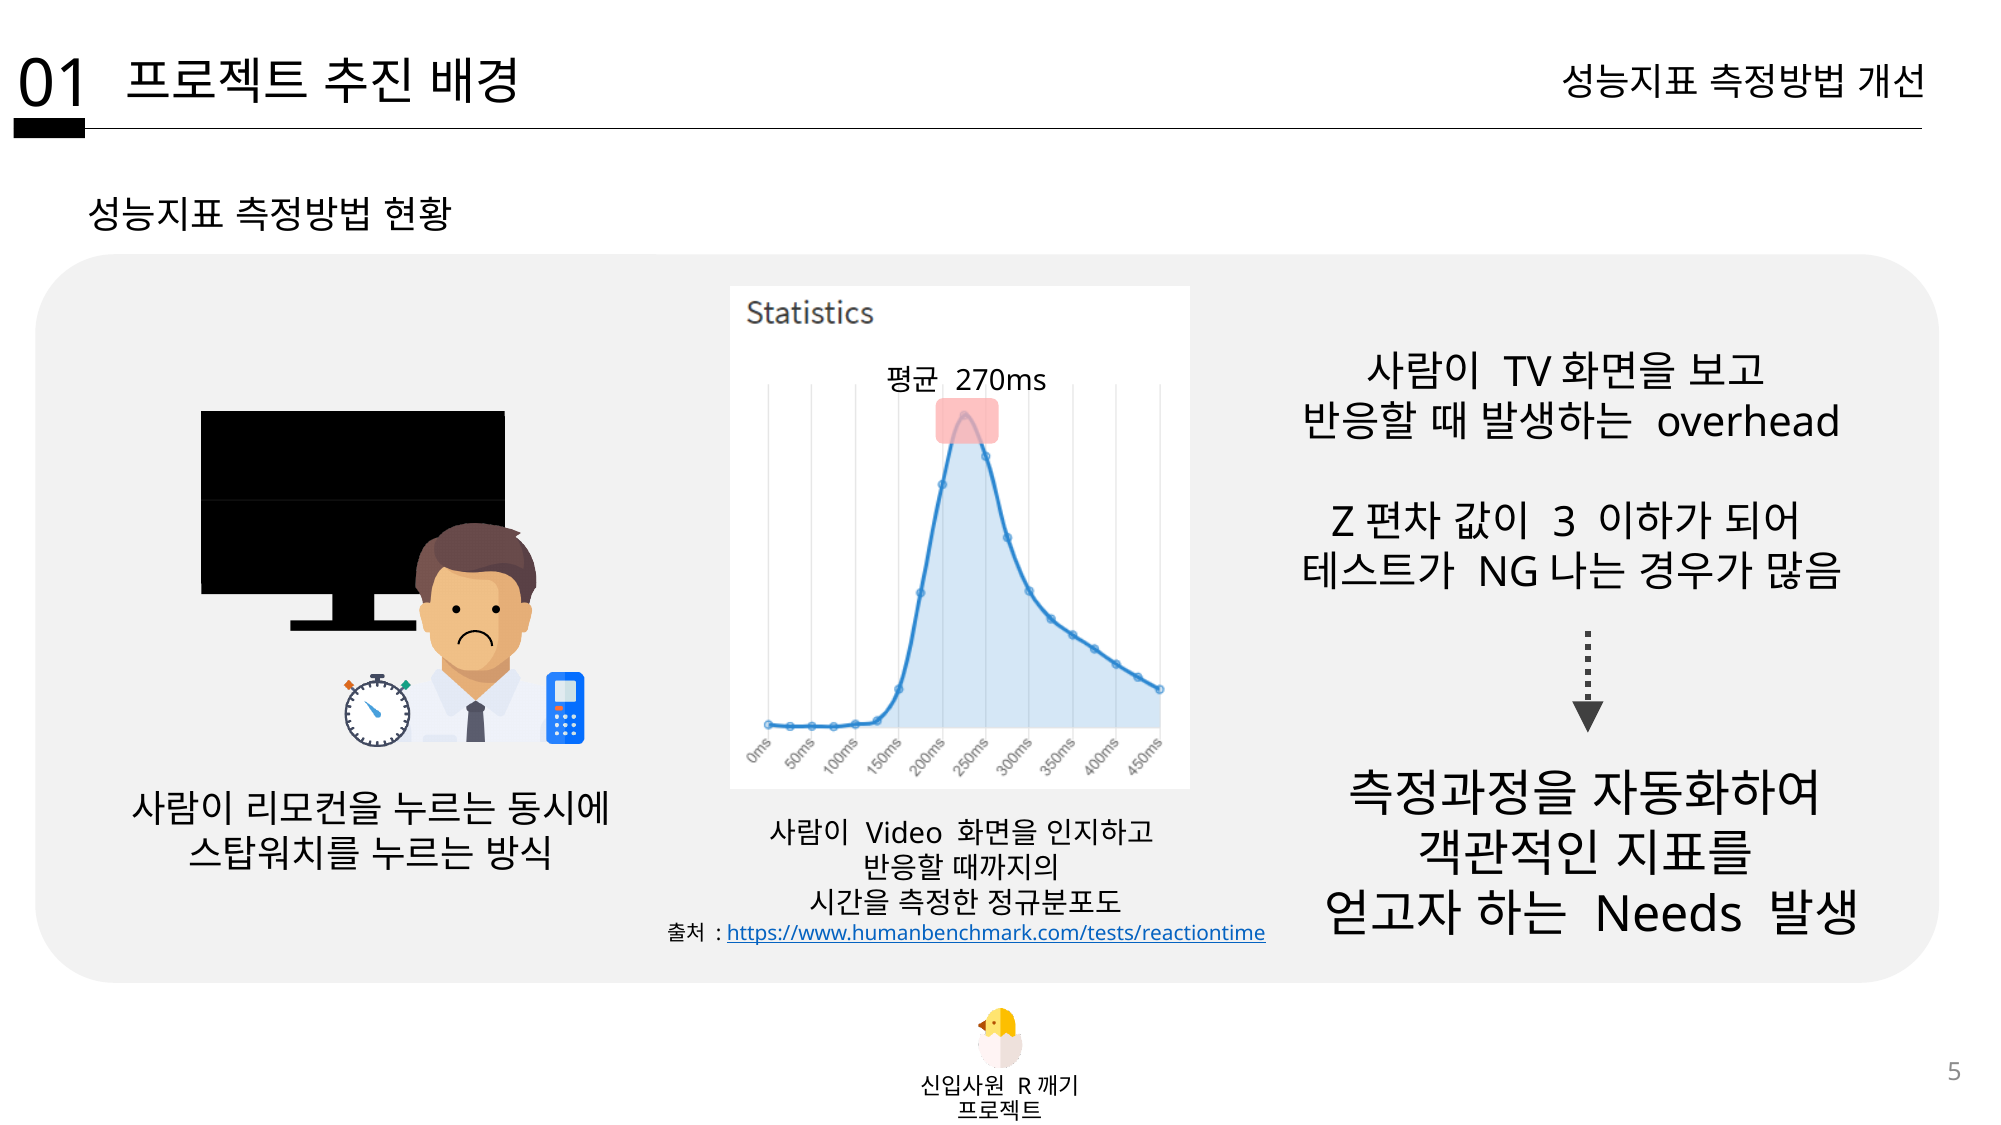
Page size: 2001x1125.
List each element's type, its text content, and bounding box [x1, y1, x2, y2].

text_box 사람이 Video 화면을 인지하고 반응할 때까지의 시간을 측정한 정규분포도 출처 : https://www.humanbenchmark.com/tests/reactiontime [652, 807, 1281, 955]
picture [730, 286, 1190, 789]
text_box 사람이 리모컨을 누르는 동시에 스탑워치를 누르는 방식 [116, 778, 626, 883]
text_box 프로젝트 추진 배경 [110, 42, 688, 118]
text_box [201, 371, 601, 747]
text_box [12, 127, 86, 139]
text_box 성능지표 측정방법 현황 [0, 183, 566, 244]
text_box 사람이 TV화면을 보고 반응할 때 발생하는 overhead Z편차 값이 3 이하가 되어 테스트가 NG나는 경우가 많음 [1286, 336, 1858, 602]
text_box 01 [3, 32, 110, 127]
text_box 측정과정을 자동화하여 객관적인 지표를 얻고자 하는 Needs 발생 [1309, 754, 1876, 949]
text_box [864, 1008, 1135, 1109]
text_box [34, 253, 1941, 984]
slide_number 5 [1526, 1042, 1977, 1103]
